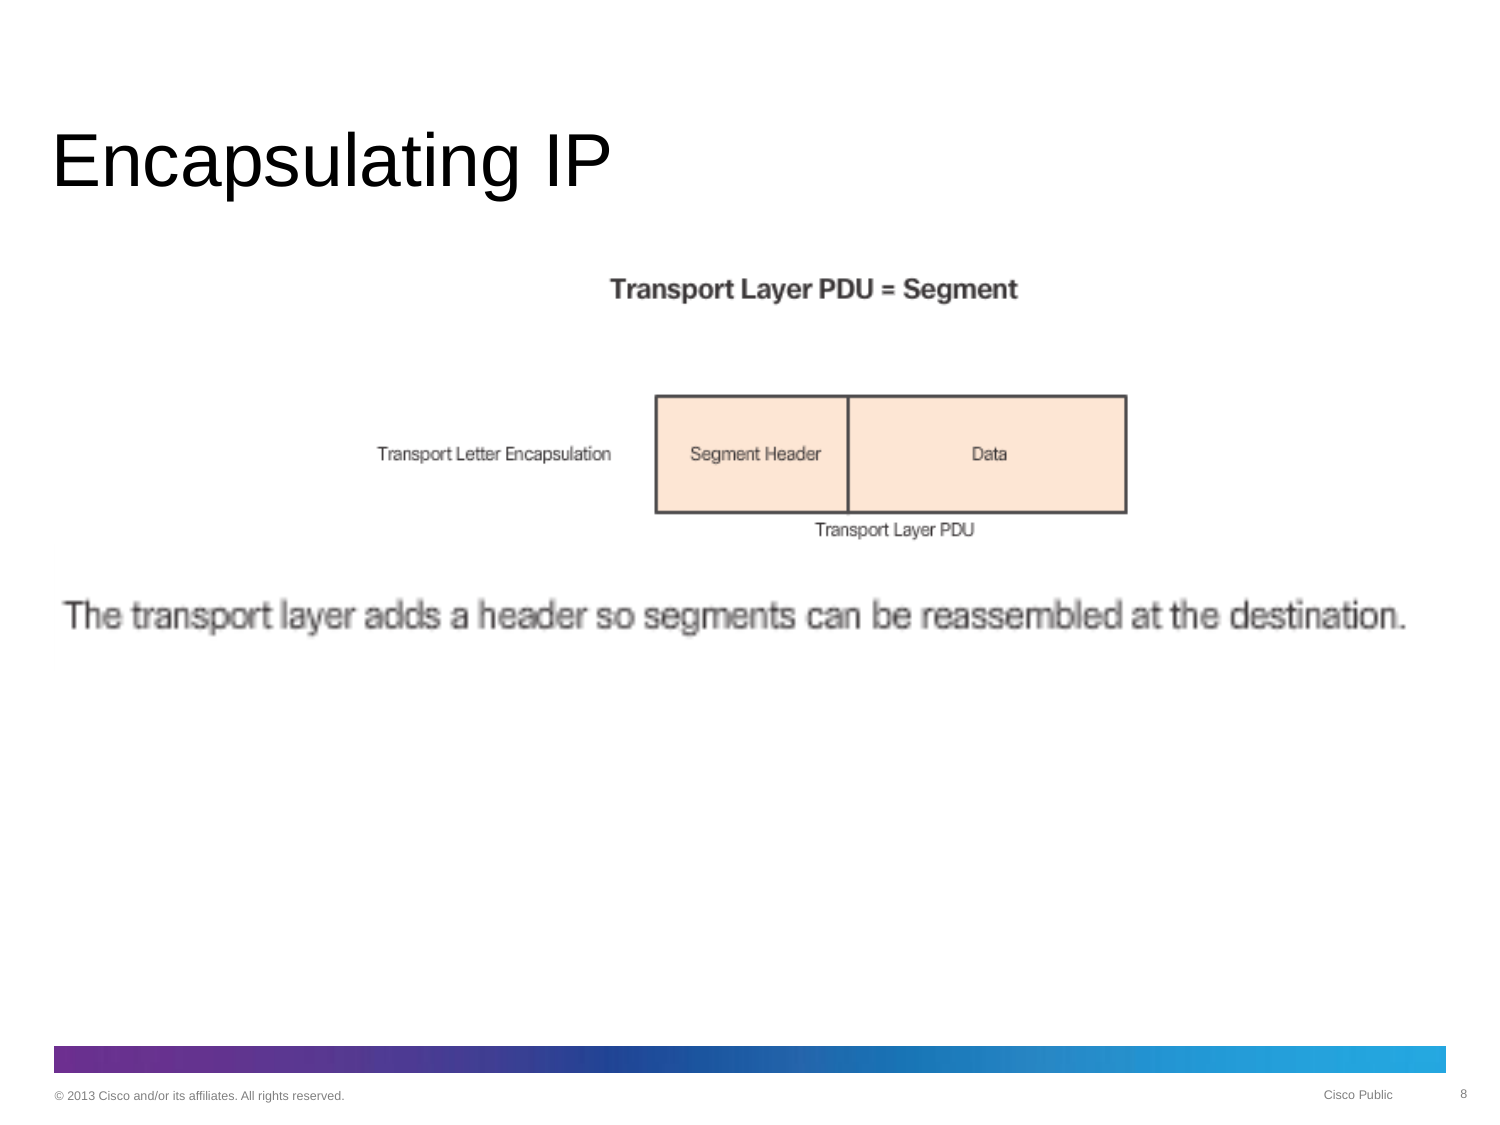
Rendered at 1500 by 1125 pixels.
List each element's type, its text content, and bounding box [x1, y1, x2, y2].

title Encapsulating IP [37, 70, 1447, 209]
picture [53, 267, 1447, 671]
picture [54, 1046, 1446, 1073]
